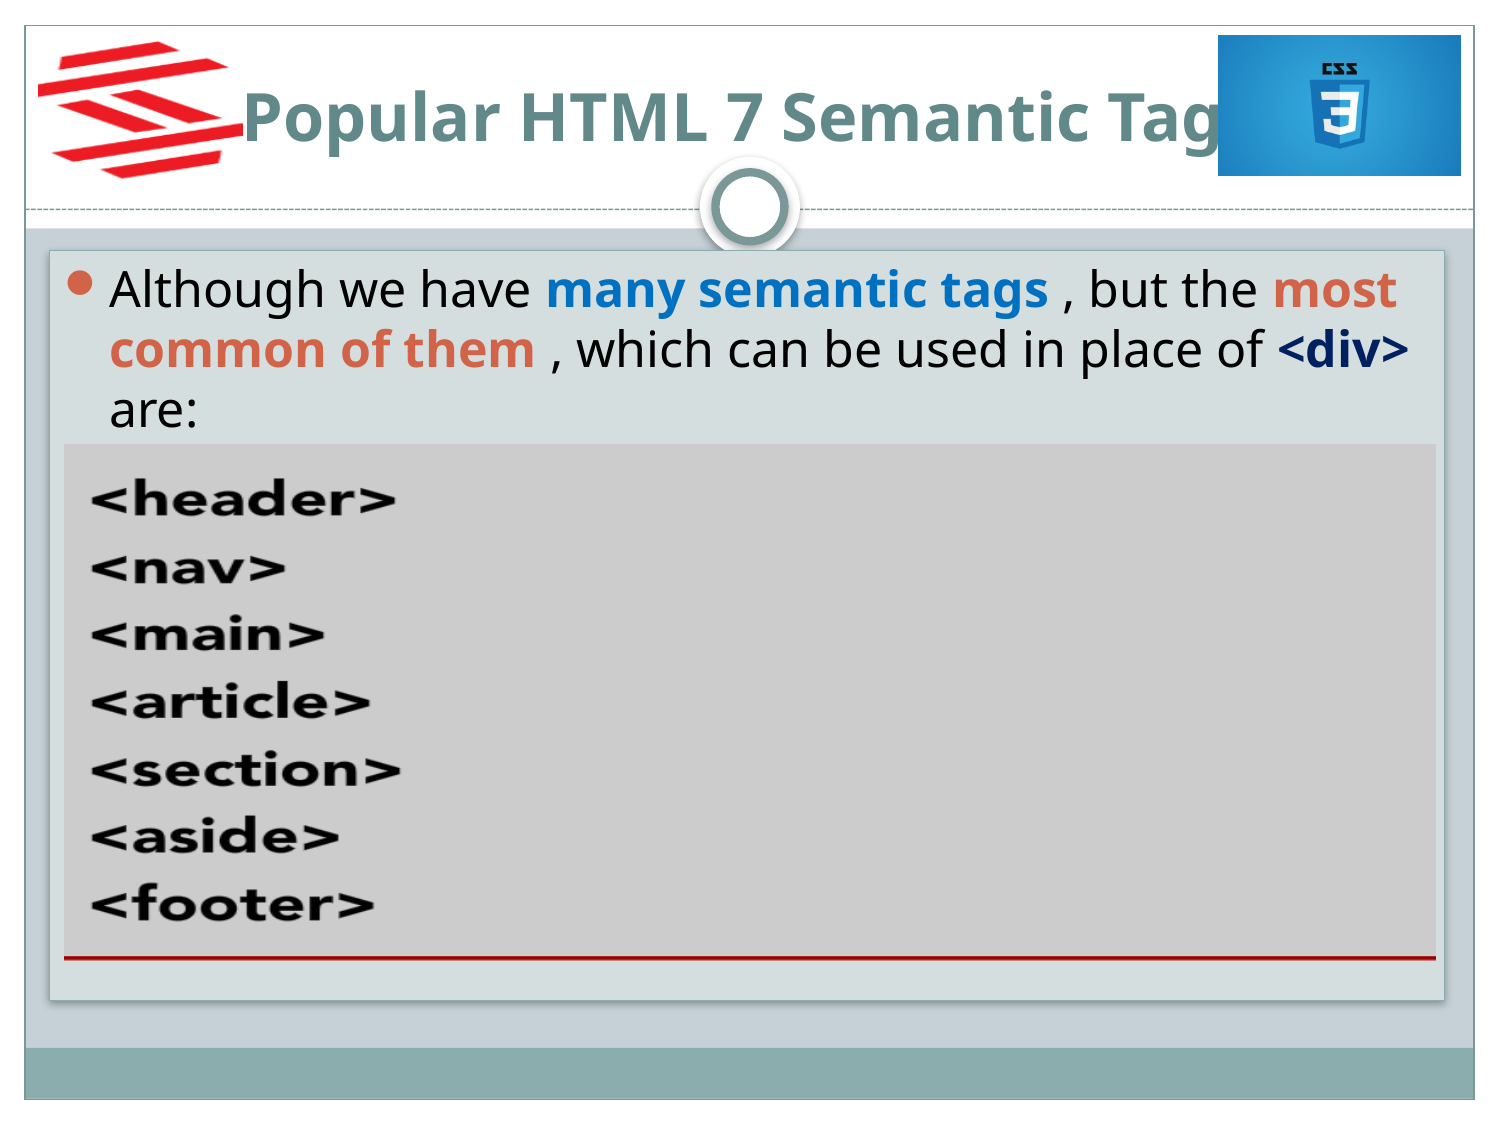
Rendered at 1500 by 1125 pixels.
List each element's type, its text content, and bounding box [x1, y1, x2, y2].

picture [37, 40, 243, 185]
picture [64, 444, 1436, 961]
picture [1218, 34, 1462, 176]
list Although we have many semantic tags , but the most common of them , which can be used in place of <div> are: [49, 250, 1445, 1001]
title Popular HTML 7 Semantic Tags [237, 37, 1213, 162]
